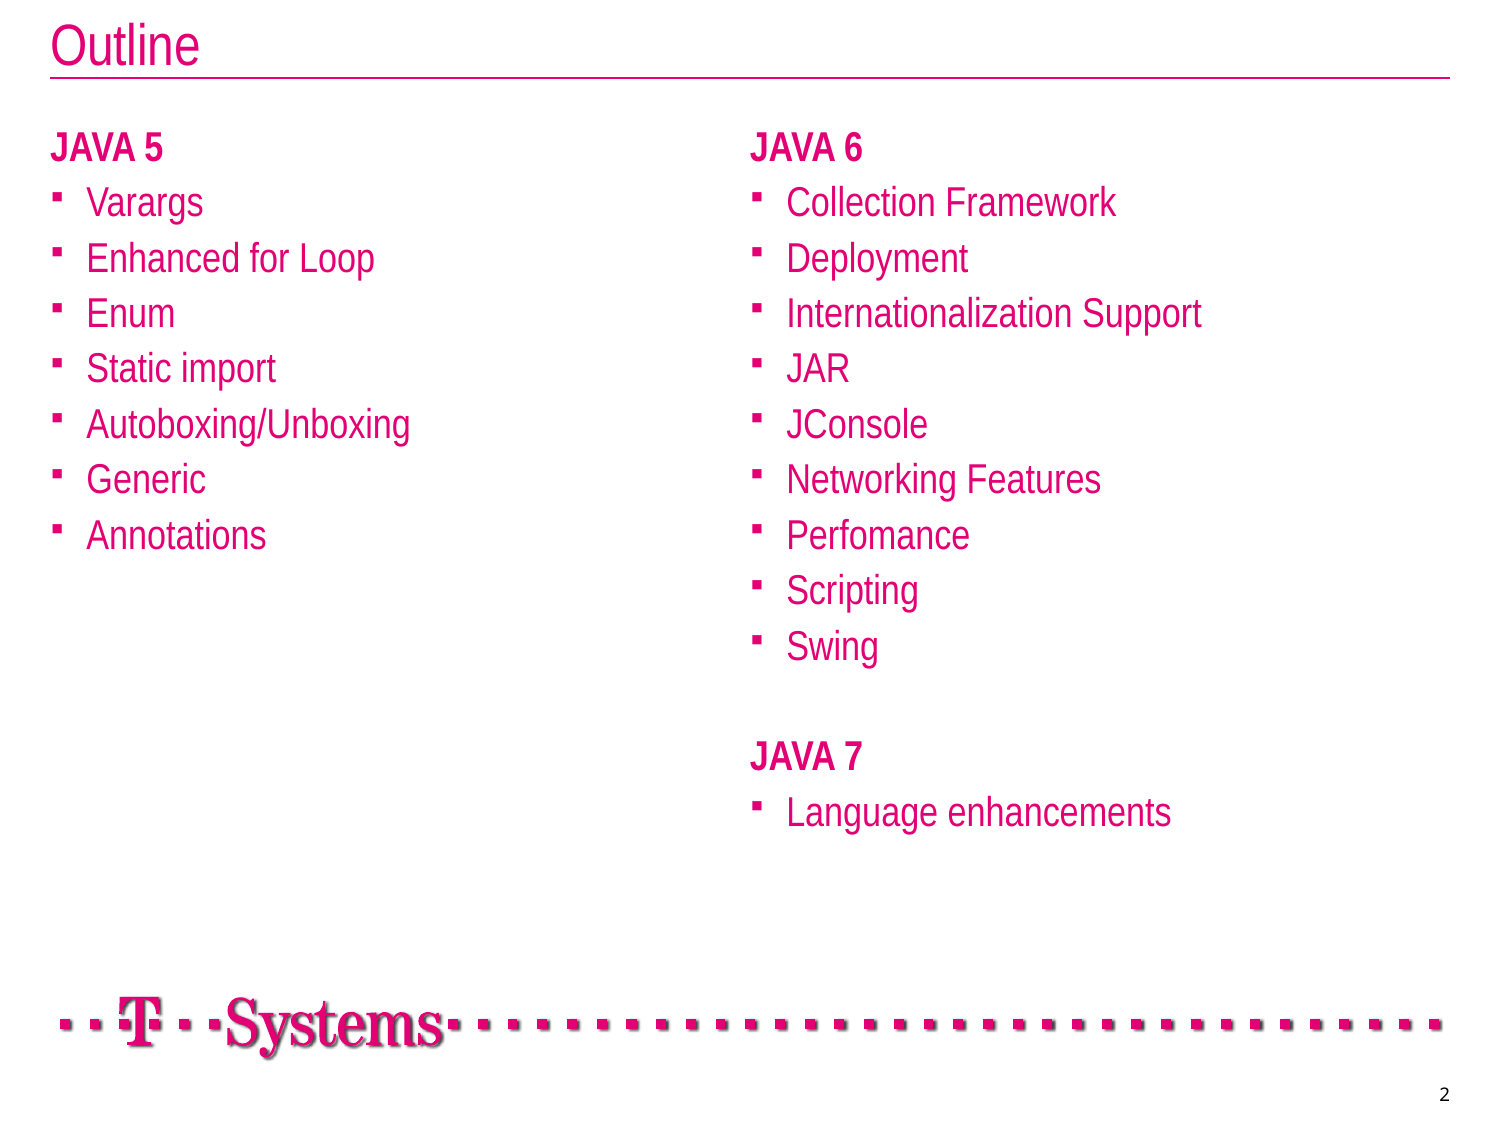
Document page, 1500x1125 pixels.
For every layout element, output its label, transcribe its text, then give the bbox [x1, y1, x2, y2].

title Outline [50, 14, 1450, 91]
list JAVA 5 Varargs Enhanced for Loop Enum Static import Autoboxing/Unboxing Generic Annotations JAVA 6 Collection Framework Deployment Internationalization Support JAR JConsole Networking Features Perfomance Scripting Swing JAVA 7 Language enhancements [50, 125, 1450, 988]
slide_number 2 [1361, 1082, 1451, 1107]
